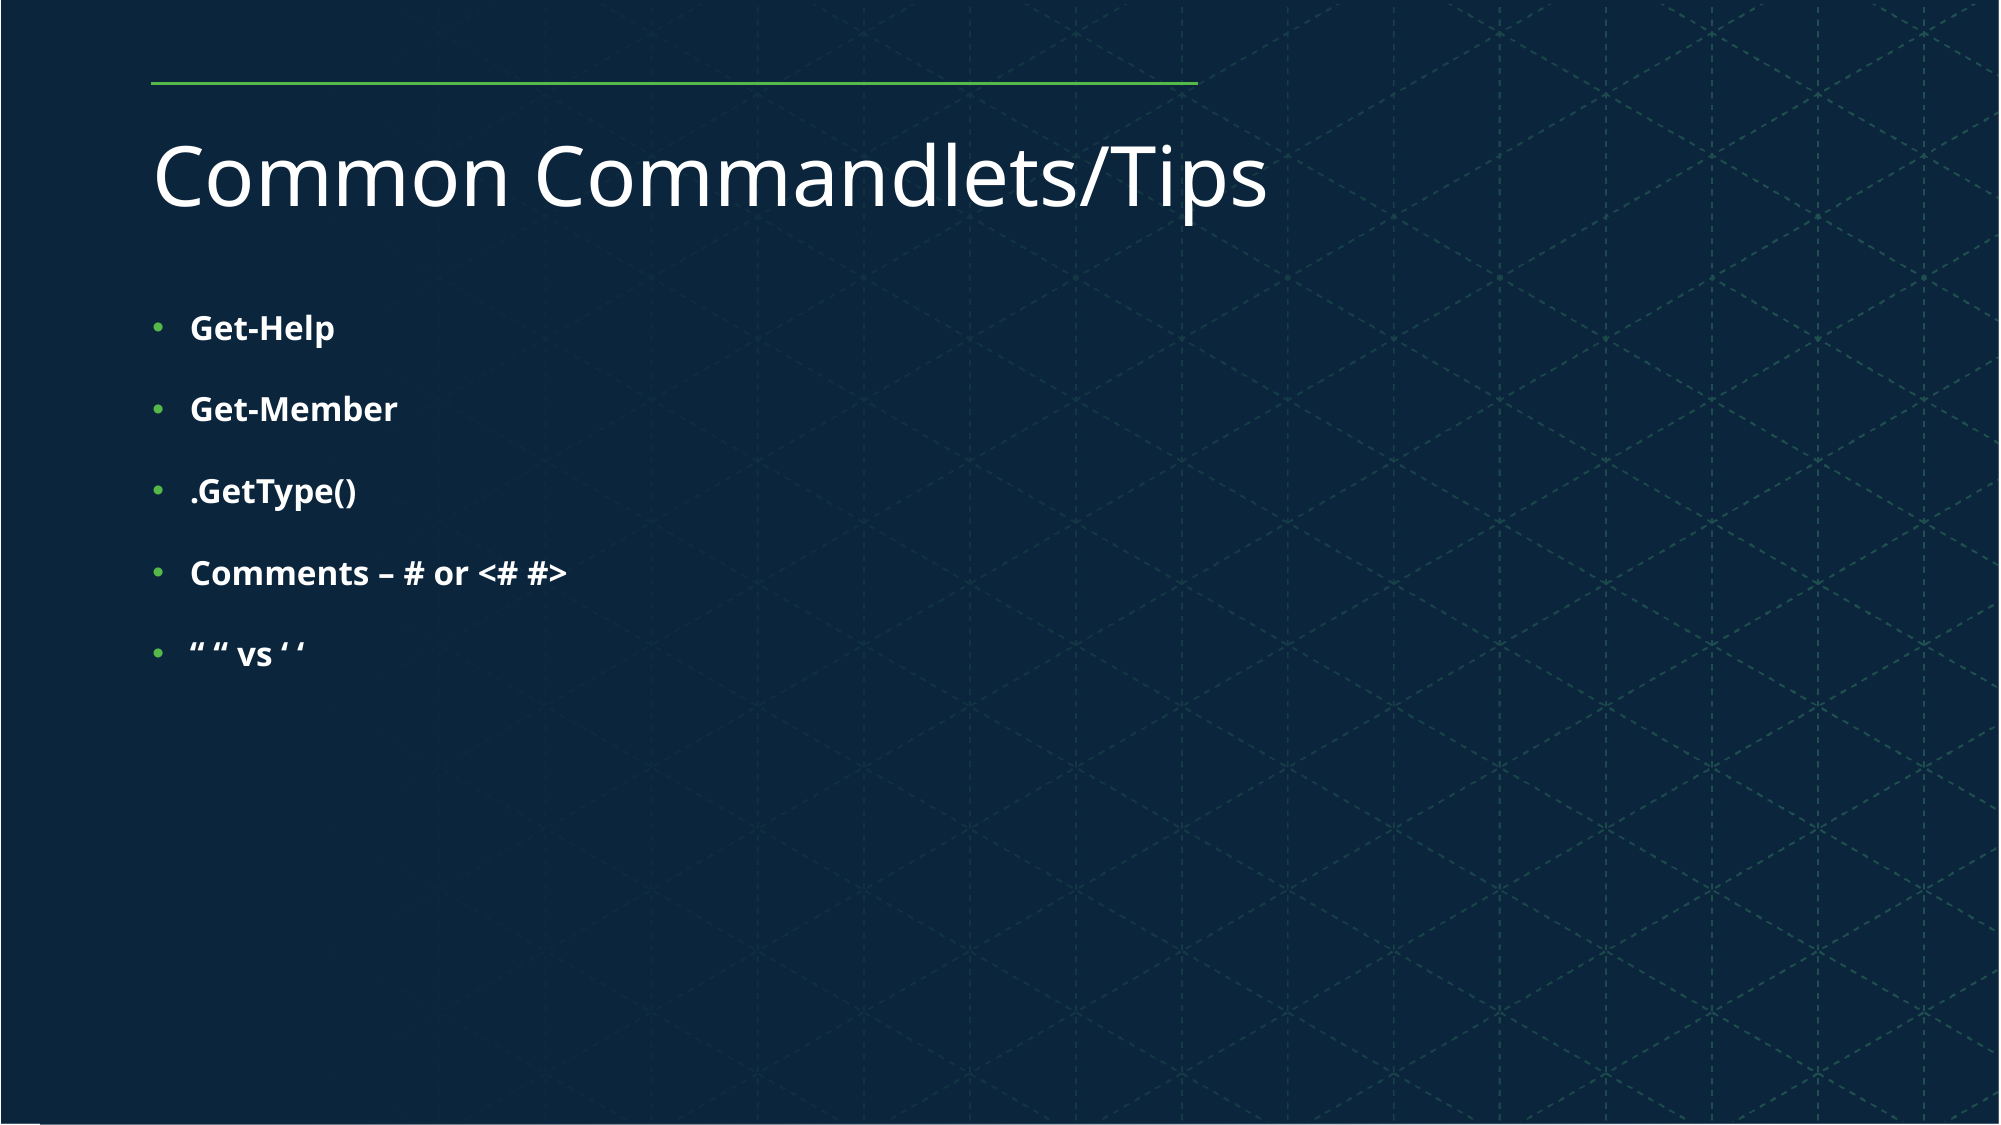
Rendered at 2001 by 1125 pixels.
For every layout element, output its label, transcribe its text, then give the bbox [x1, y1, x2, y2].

title Common Commandlets/Tips [137, 127, 1863, 299]
picture [1, 0, 1999, 1125]
list Get-Help Get-Member .GetType() Comments – # or <# #> “ “ vs ‘ ‘ [137, 299, 1863, 1065]
